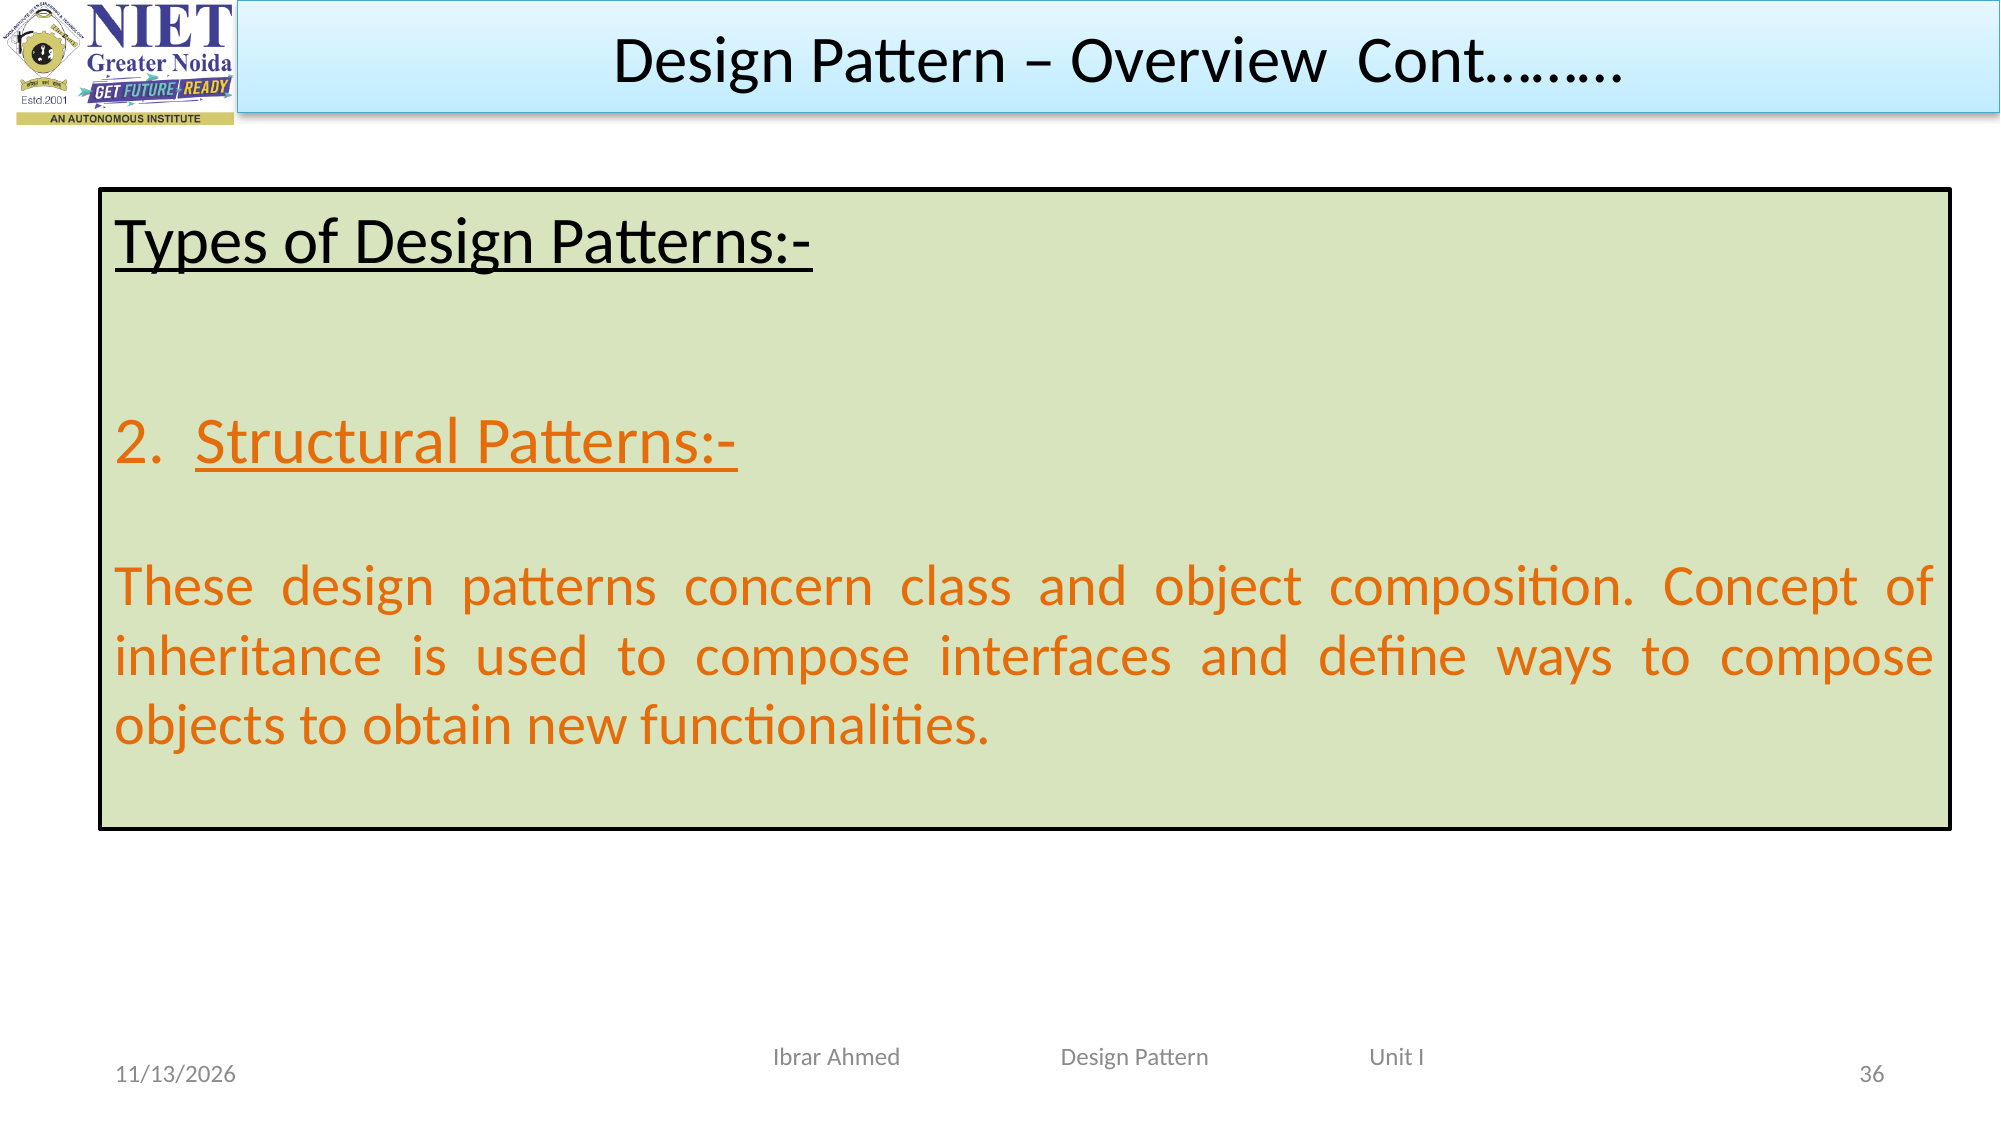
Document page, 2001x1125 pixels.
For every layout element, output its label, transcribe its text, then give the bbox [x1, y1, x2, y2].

picture [3, 2, 234, 125]
text_box Design Pattern – Overview Cont……… [237, 0, 2000, 113]
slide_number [99, 1042, 567, 1103]
slide_number 36 [1433, 1042, 1900, 1103]
footer Ibrar Ahmed Design Pattern Unit I [712, 1025, 1488, 1085]
text_box Types of Design Patterns:- 2. Structural Patterns:- These design patterns concern class and object composition. Concept of inheritance is used to compose interfaces and define ways to compose objects to obtain new functionalities. [99, 189, 1950, 829]
